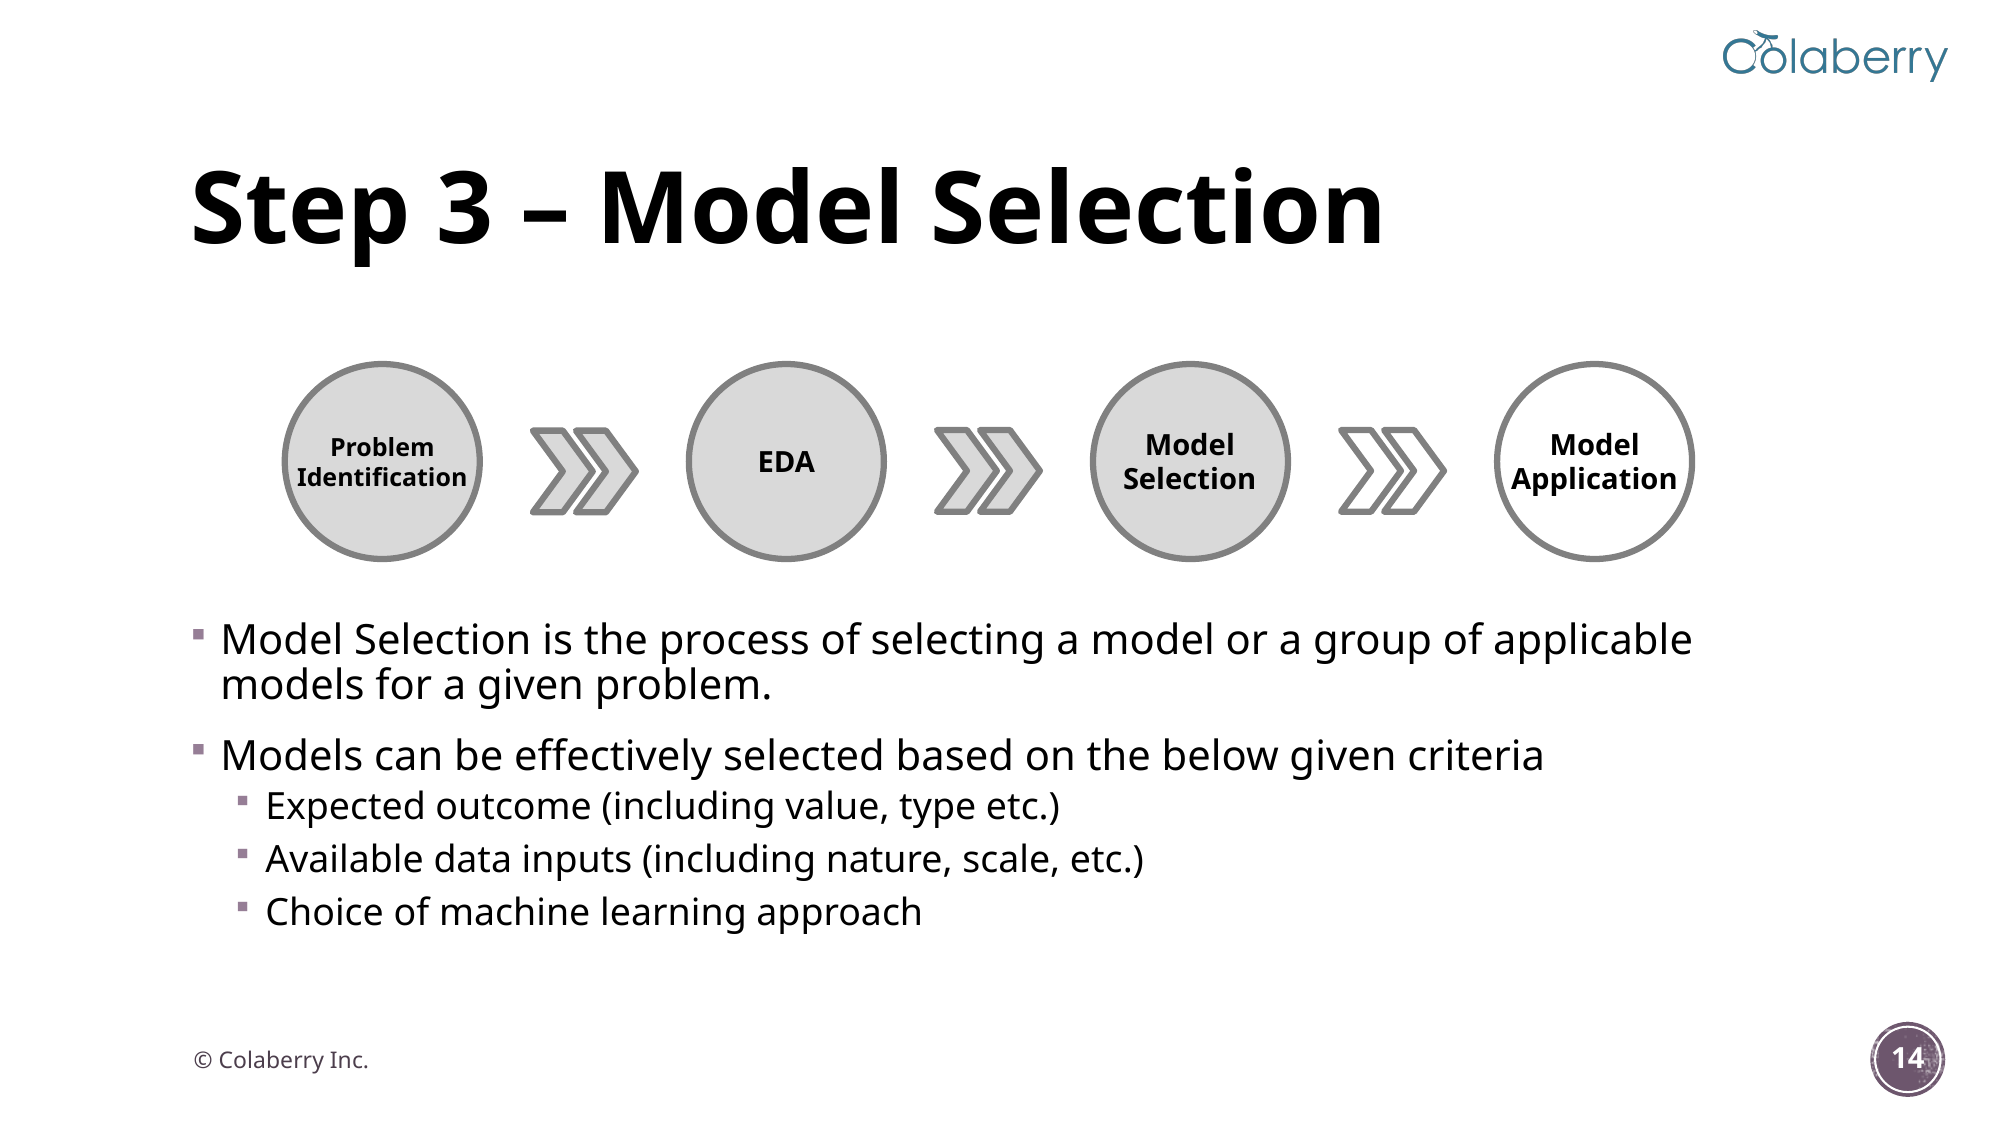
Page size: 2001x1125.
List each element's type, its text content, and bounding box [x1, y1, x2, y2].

text_box [1340, 429, 1402, 513]
text_box Problem Identification [275, 423, 489, 499]
title Step 3 – Model Selection [175, 79, 1826, 344]
text_box [575, 429, 637, 514]
text_box [1383, 429, 1445, 513]
text_box Model Selection [1097, 418, 1283, 504]
footer © Colaberry Inc. [178, 1028, 1217, 1089]
text_box [687, 362, 885, 561]
text_box Model Application [1492, 418, 1698, 504]
slide_number 14 [1855, 1028, 1961, 1089]
picture [1710, 22, 1961, 90]
text_box [1091, 430, 1097, 493]
text_box [531, 429, 594, 514]
text_box [1283, 427, 1290, 496]
text_box [291, 499, 474, 561]
text_box [1101, 504, 1280, 561]
text_box Model Selection is the process of selecting a model or a group of applicable models for a given problem. Models can be effectively selected based on the below given criteria Expected outcome (including value, type etc.) Available data inputs (including nature, scale, etc.) Choice of machine learning approach [175, 611, 1826, 998]
text_box [1506, 362, 1684, 418]
text_box [291, 362, 473, 423]
text_box [979, 429, 1041, 513]
text_box EDA [694, 436, 879, 486]
text_box [1102, 362, 1279, 418]
text_box [936, 429, 998, 513]
text_box [1505, 504, 1684, 561]
